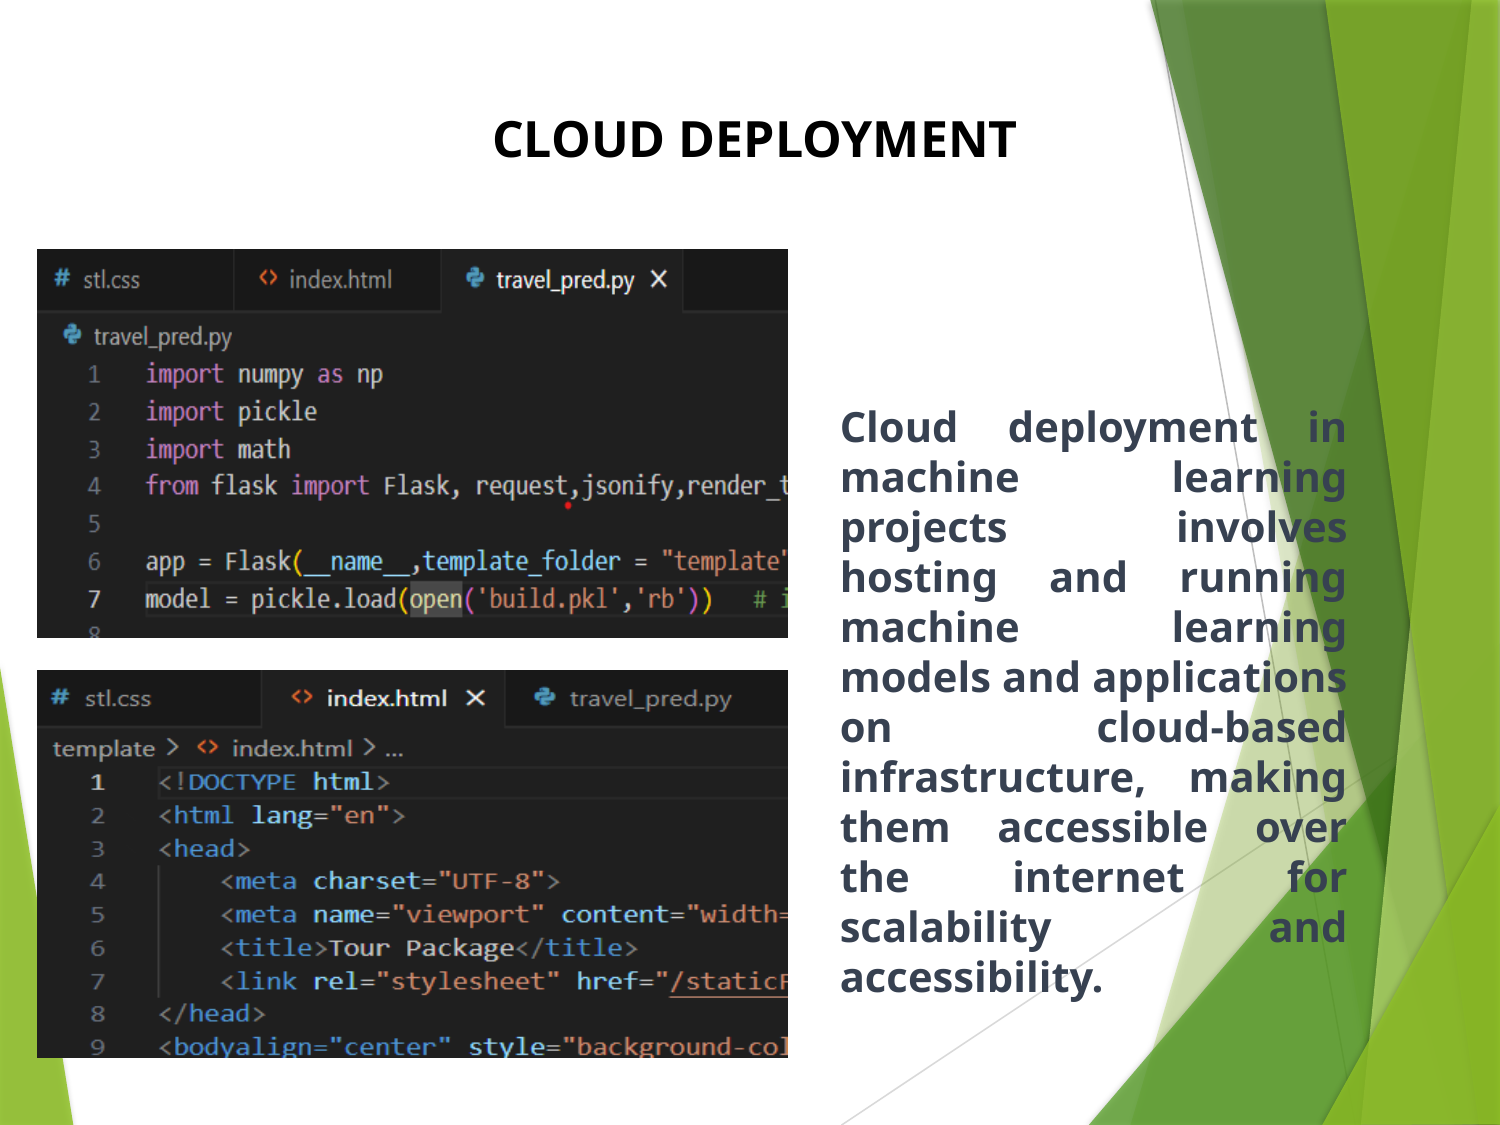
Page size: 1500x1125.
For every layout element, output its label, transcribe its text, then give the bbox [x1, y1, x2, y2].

picture [36, 669, 788, 1059]
text_box Cloud deployment in machine learning projects involves hosting and running machine learning models and applications on cloud-based infrastructure, making them accessible over the internet for scalability and accessibility. [824, 393, 1363, 1009]
picture [36, 249, 788, 638]
text_box CLOUD DEPLOYMENT [5, 99, 1500, 175]
